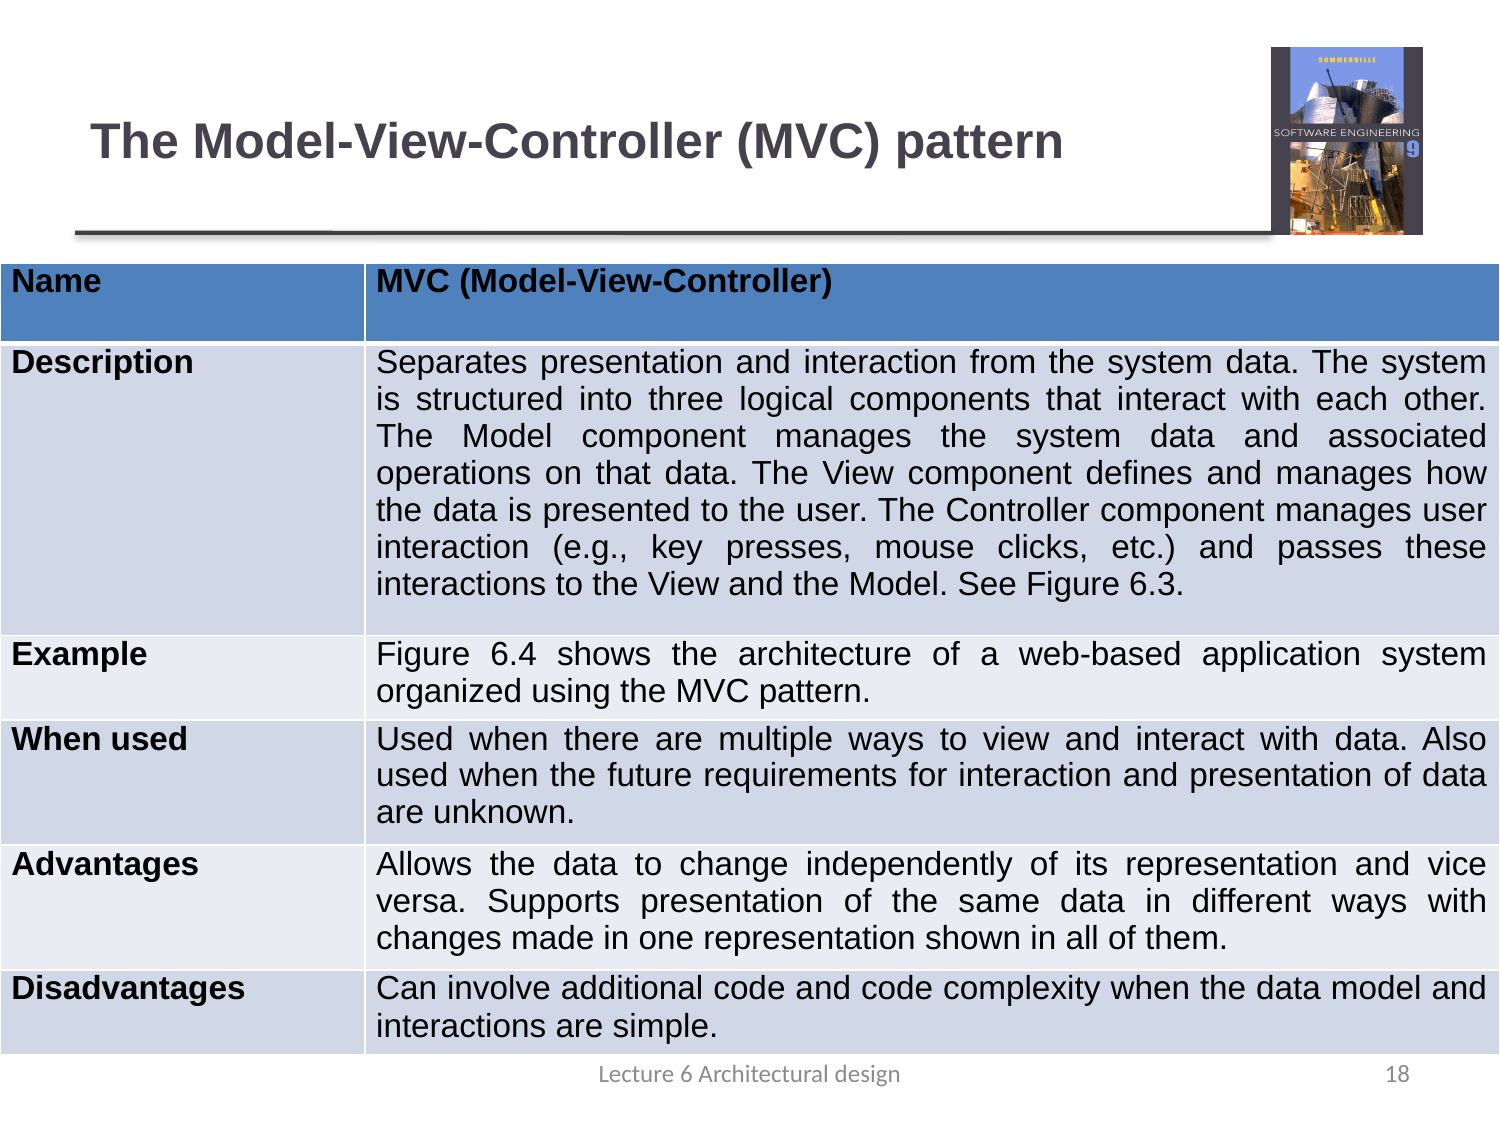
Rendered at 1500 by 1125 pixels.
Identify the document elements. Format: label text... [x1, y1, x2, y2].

table_cell Example [1, 636, 364, 719]
picture [1272, 47, 1423, 235]
table_header Name [1, 264, 364, 341]
slide_number 18 [1074, 1042, 1425, 1103]
table_header MVC (Model-View-Controller) [366, 264, 1499, 341]
footer Lecture 6 Architectural design [512, 1042, 988, 1103]
table_cell Advantages [1, 846, 364, 969]
table_cell Disadvantages [1, 971, 364, 1054]
table_cell Used when there are multiple ways to view and interact with data. Also used when the future requirements for interaction and presentation of data are unknown. [366, 721, 1499, 844]
title The Model-View-Controller (MVC) pattern [74, 44, 1272, 233]
table_cell Separates presentation and interaction from the system data. The system is structured into three logical components that interact with each other. The Model component manages the system data and associated operations on that data. The View component defines and manages how the data is presented to the user. The Controller component manages user interaction (e.g., key presses, mouse clicks, etc.) and passes these interactions to the View and the Model. See Figure 6.3. [366, 346, 1499, 635]
table_cell Figure 6.4 shows the architecture of a web-based application system organized using the MVC pattern. [366, 636, 1499, 719]
table_cell Can involve additional code and code complexity when the data model and interactions are simple. [366, 971, 1499, 1054]
table_cell Allows the data to change independently of its representation and vice versa. Supports presentation of the same data in different ways with changes made in one representation shown in all of them. [366, 846, 1499, 969]
table_cell When used [1, 721, 364, 844]
table_cell Description [1, 346, 364, 635]
